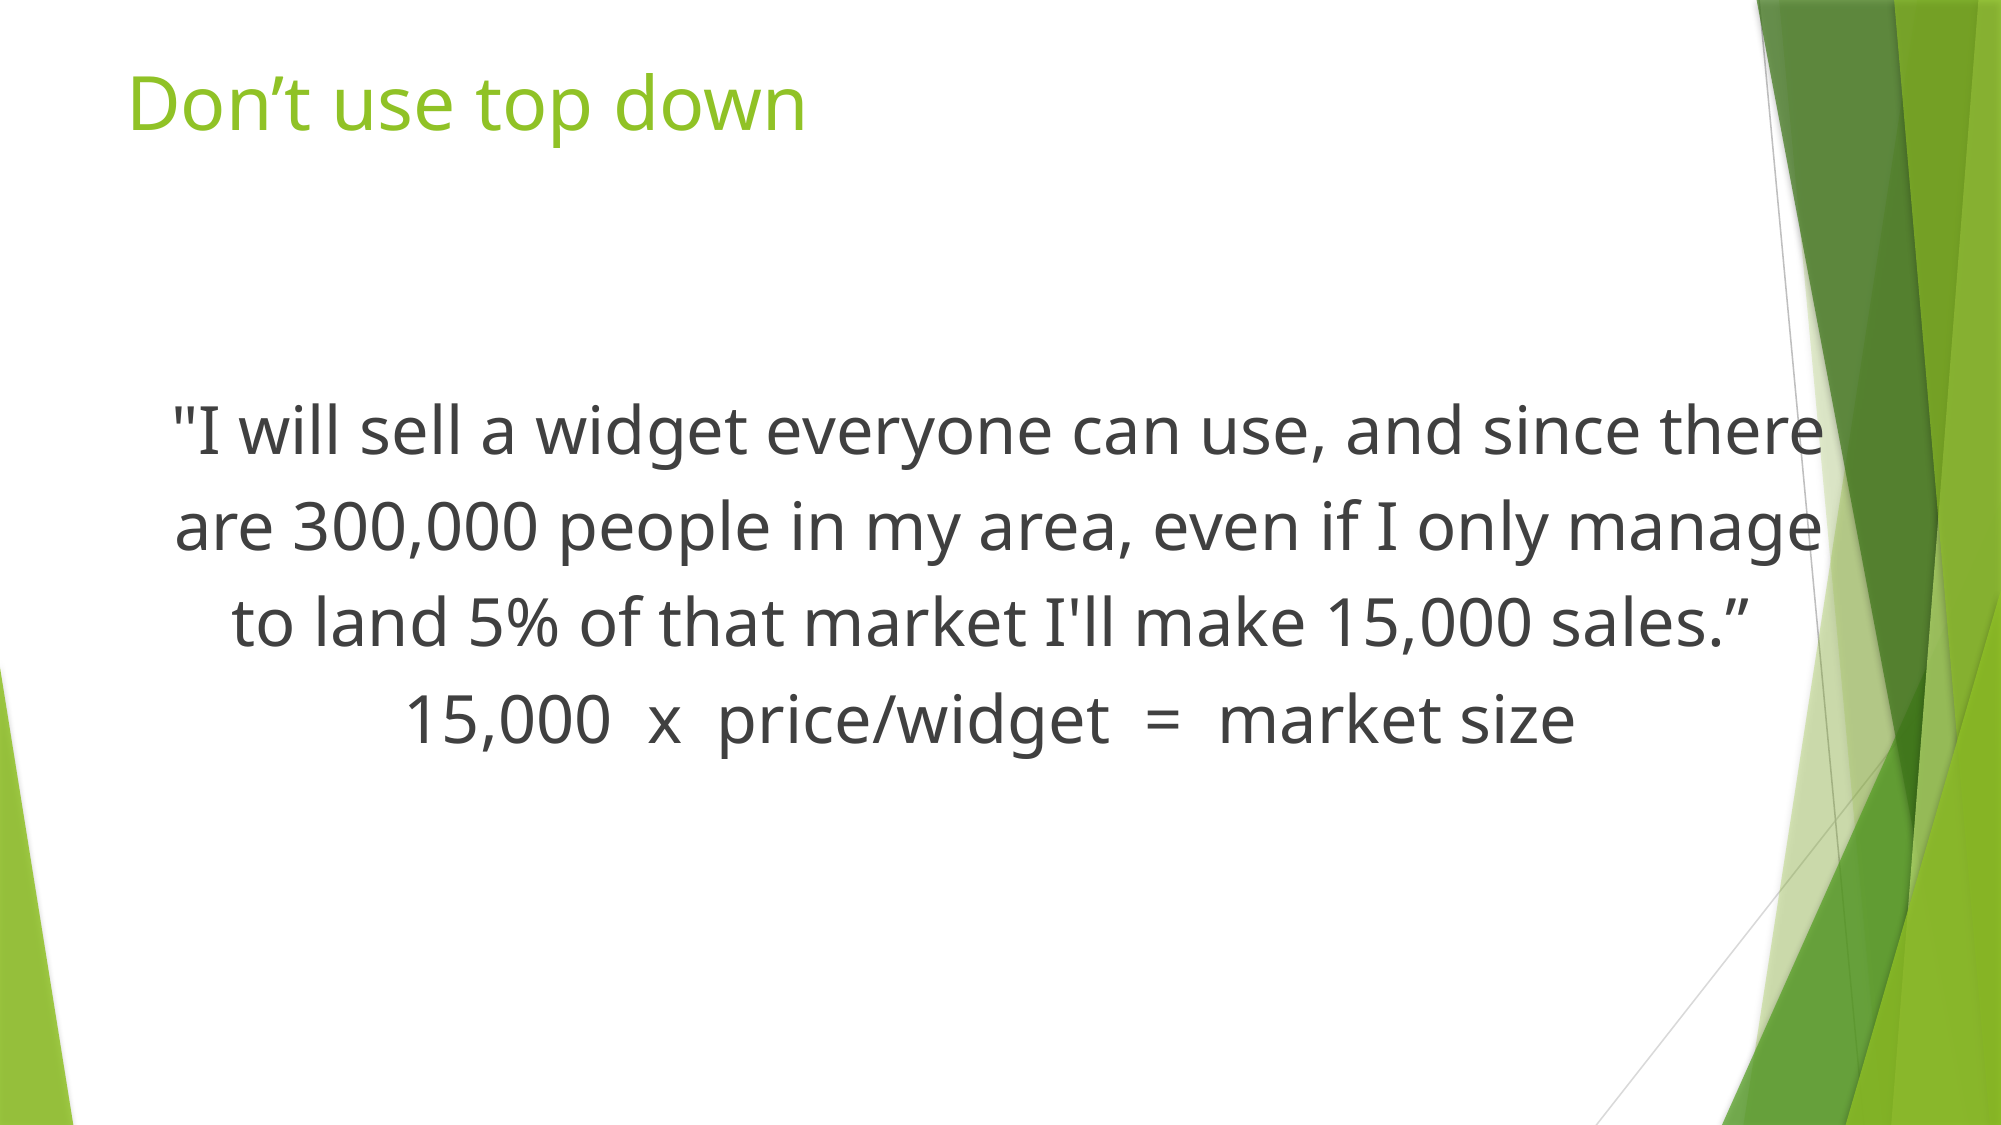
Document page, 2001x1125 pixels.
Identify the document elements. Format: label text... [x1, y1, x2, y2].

list "I will sell a widget everyone can use, and since there are 300,000 people in my area, even if I only manage to land 5% of that market I'll make 15,000 sales.” 15,000 x price/widget = market size [134, 364, 1866, 962]
title Don’t use top down [111, 48, 1744, 186]
